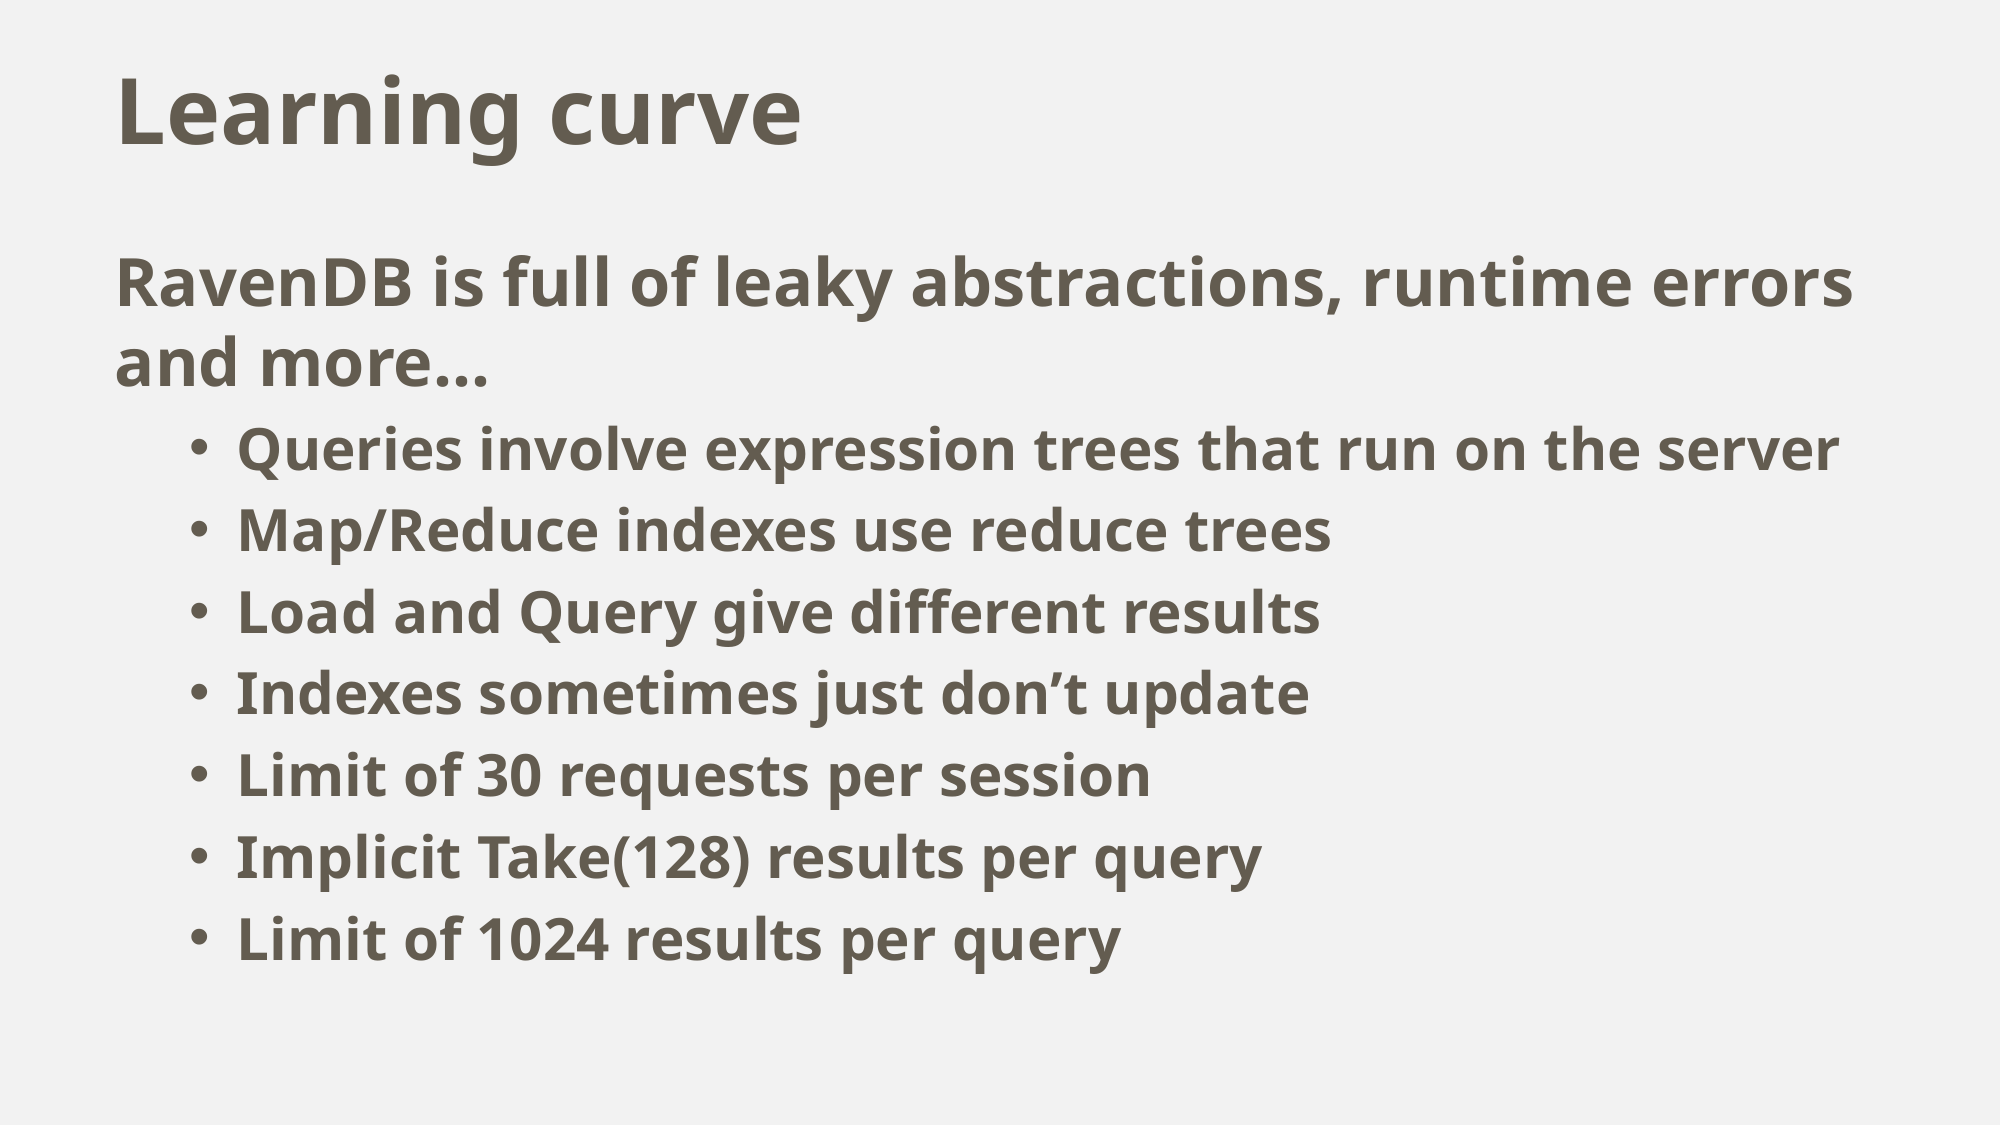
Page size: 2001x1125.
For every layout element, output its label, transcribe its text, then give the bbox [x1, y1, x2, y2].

title Learning curve [99, 45, 1900, 232]
list RavenDB is full of leaky abstractions, runtime errors and more… Queries involve expression trees that run on the server Map/Reduce indexes use reduce trees Load and Query give different results Indexes sometimes just don’t update Limit of 30 requests per session Implicit Take(128) results per query Limit of 1024 results per query [99, 232, 1900, 878]
